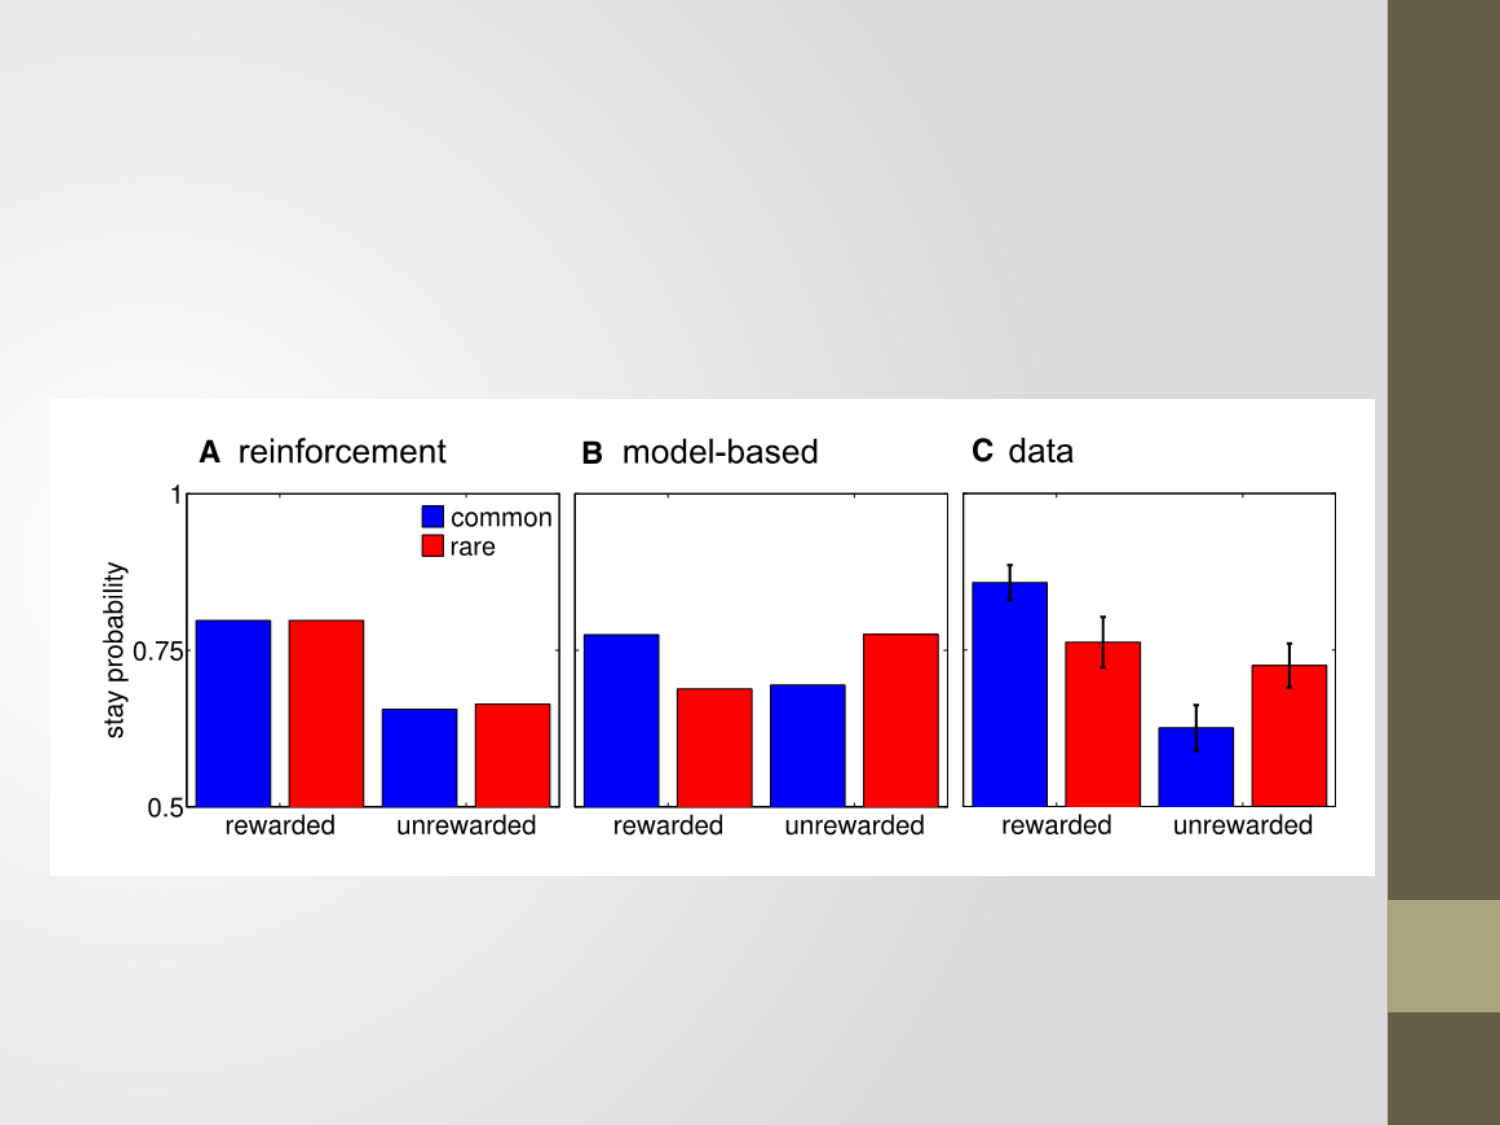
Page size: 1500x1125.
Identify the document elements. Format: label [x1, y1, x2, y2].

picture [49, 399, 1376, 877]
